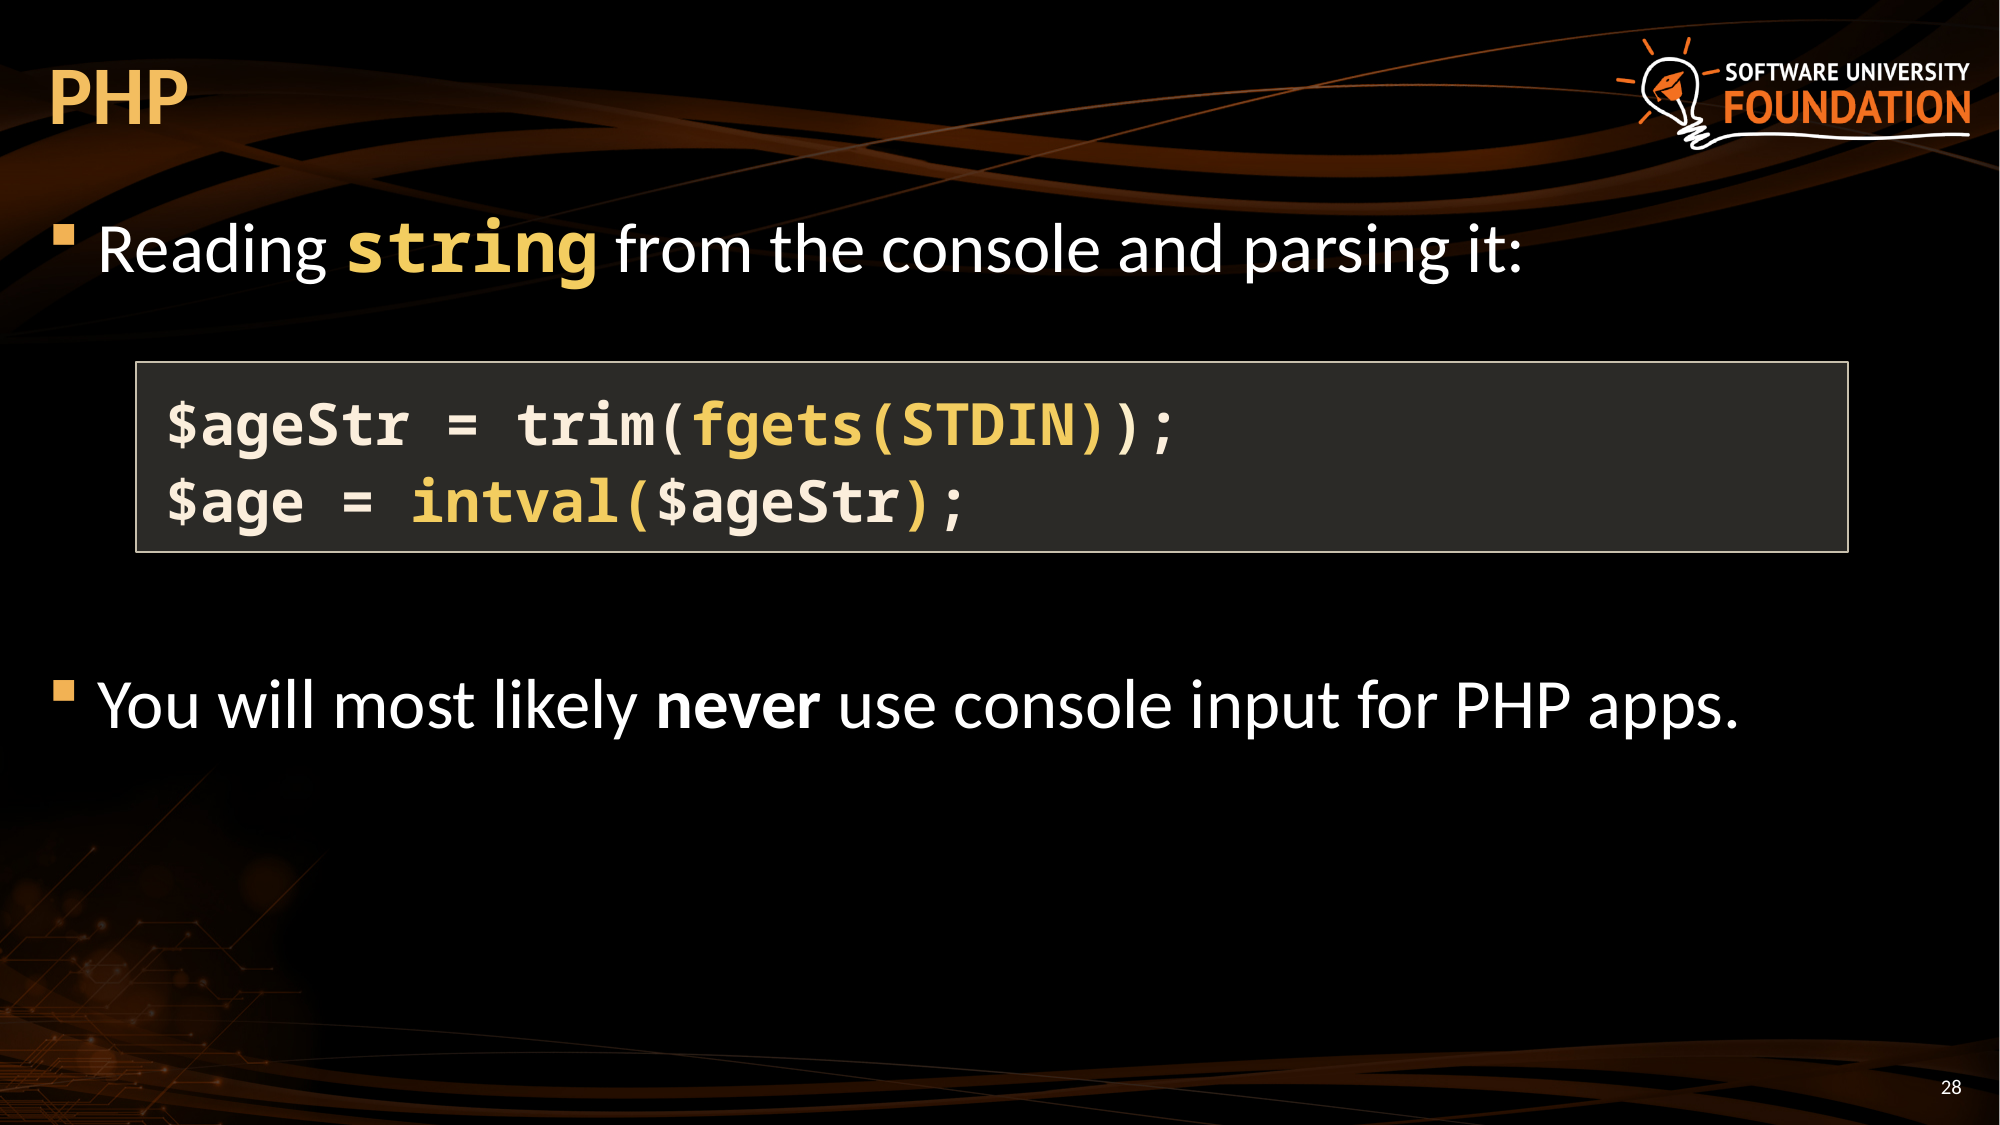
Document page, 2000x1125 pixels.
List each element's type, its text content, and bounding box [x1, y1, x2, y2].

title PHP [30, 6, 1602, 189]
picture [0, 0, 2000, 1125]
text_box $ageStr = trim(fgets(STDIN)); $age = intval($ageStr); [135, 362, 1849, 552]
text_box Reading string from the console and parsing it: You will most likely never use console input for PHP apps. [29, 191, 1967, 1105]
